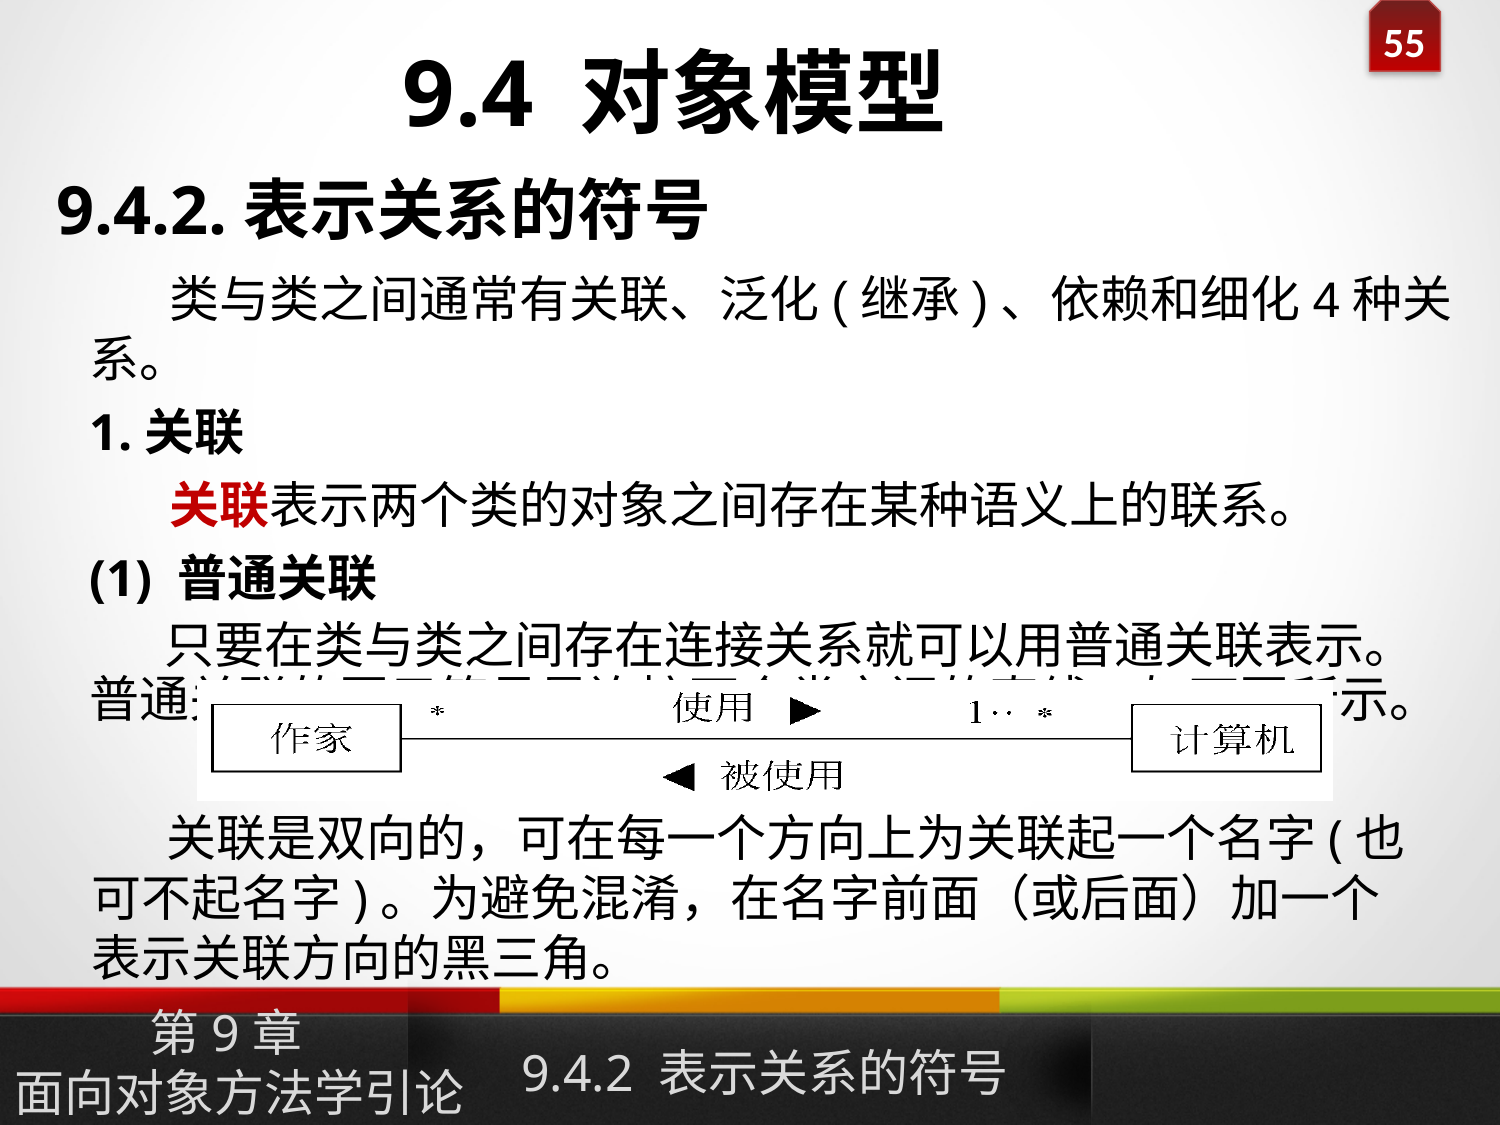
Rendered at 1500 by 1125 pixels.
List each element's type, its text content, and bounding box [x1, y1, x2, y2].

list 9.4.2.表示关系的符号 [41, 160, 1392, 260]
text_box 关联是双向的，可在每一个方向上为关联起一个名字(也可不起名字)。为避免混淆，在名字前面（或后面）加一个表示关联方向的黑三角。 [76, 798, 1436, 994]
picture [0, 0, 1500, 1125]
text_box 类与类之间通常有关联、泛化(继承)、依赖和细化4种关系。 1.关联 关联表示两个类的对象之间存在某种语义上的联系。 (1) 普通关联 只要在类与类之间存在连接关系就可以用普通关联表示。普通关联的图示符号是连接两个类之间的直线，如下图所示。 [74, 259, 1471, 735]
text_box 9.4.2 表示关系的符号 [458, 1032, 1073, 1111]
title 9.4 对象模型 [0, 0, 1350, 184]
